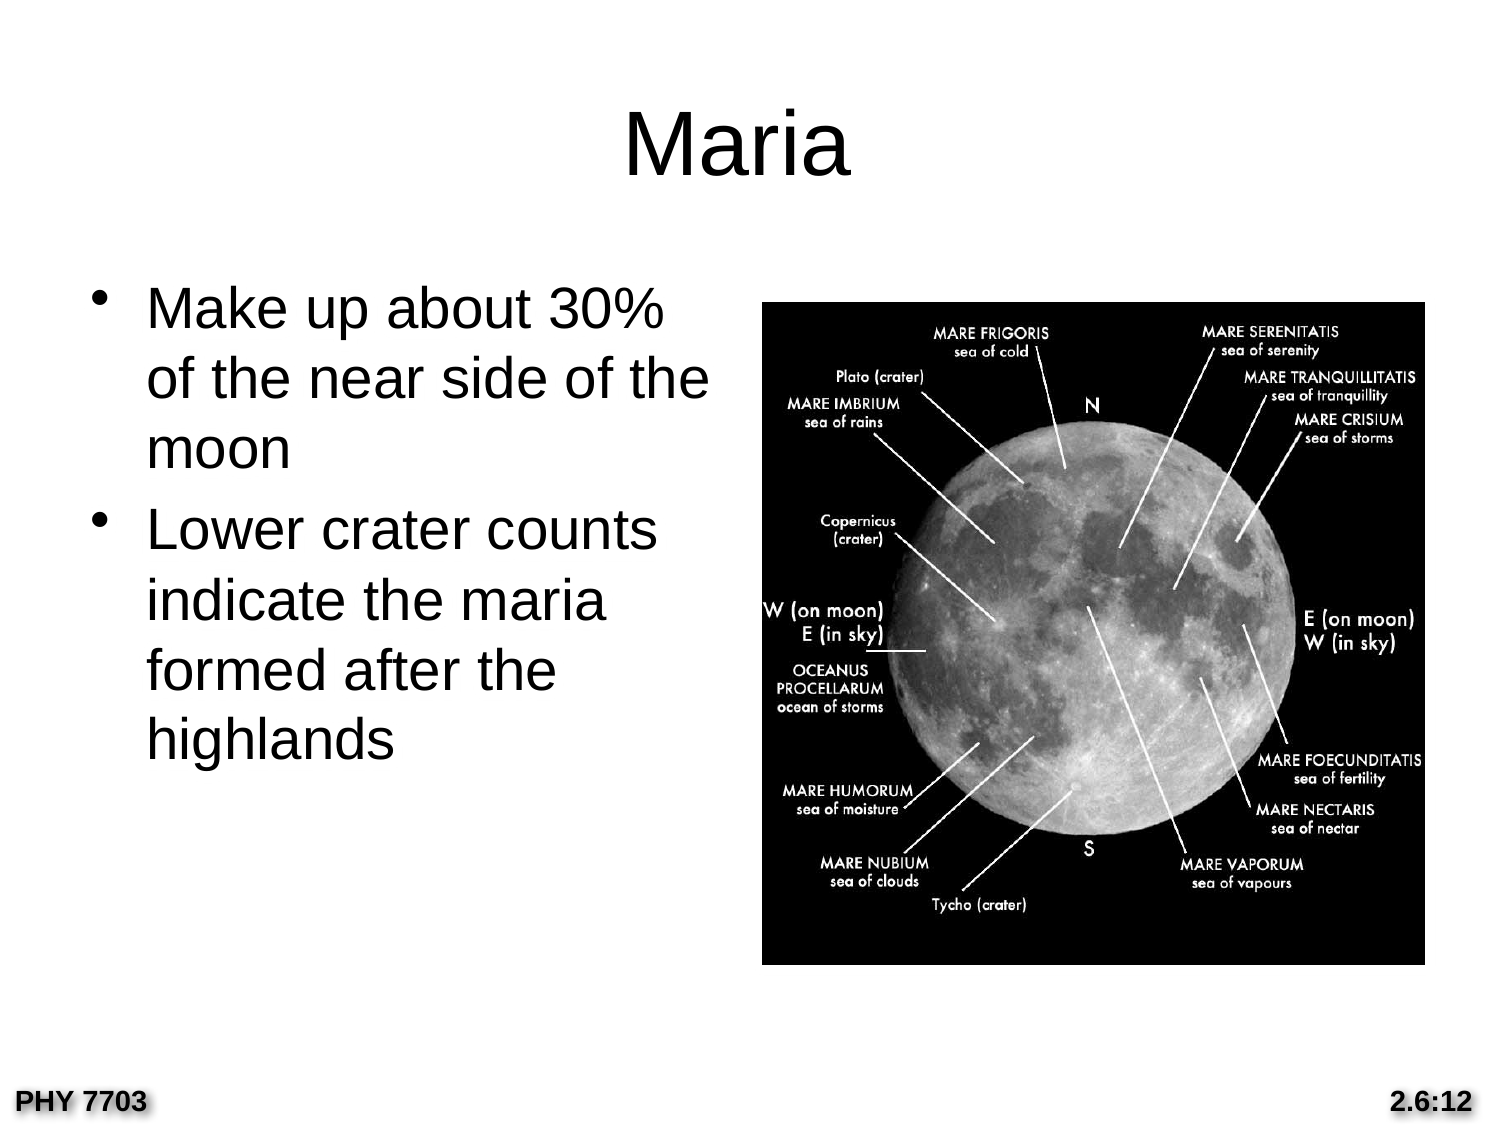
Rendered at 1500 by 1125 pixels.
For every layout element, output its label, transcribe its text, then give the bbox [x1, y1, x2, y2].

list Make up about 30% of the near side of the moon Lower crater counts indicate the maria formed after the highlands [74, 262, 738, 1006]
title Maria [74, 44, 1426, 233]
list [762, 302, 1426, 965]
